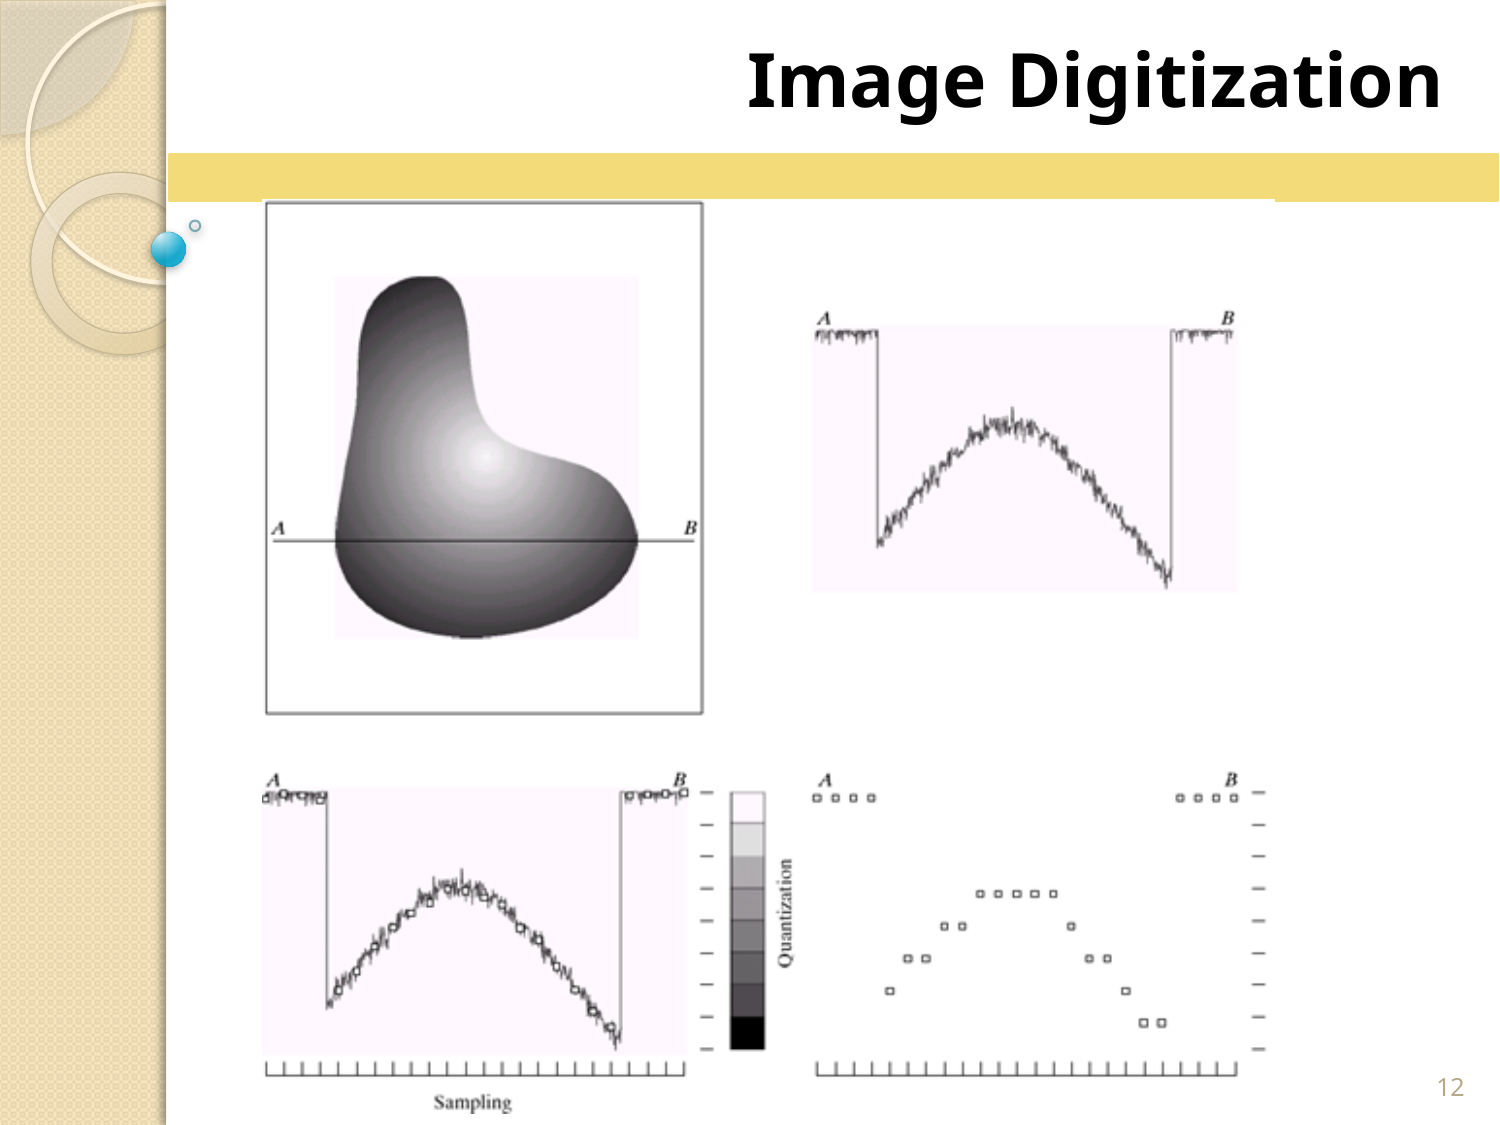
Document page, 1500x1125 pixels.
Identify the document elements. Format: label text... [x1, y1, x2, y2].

text_box [168, 153, 1499, 202]
text_box Image Digitization [732, 24, 1459, 130]
picture [262, 199, 1276, 1114]
slide_number 12 [1413, 1034, 1488, 1113]
